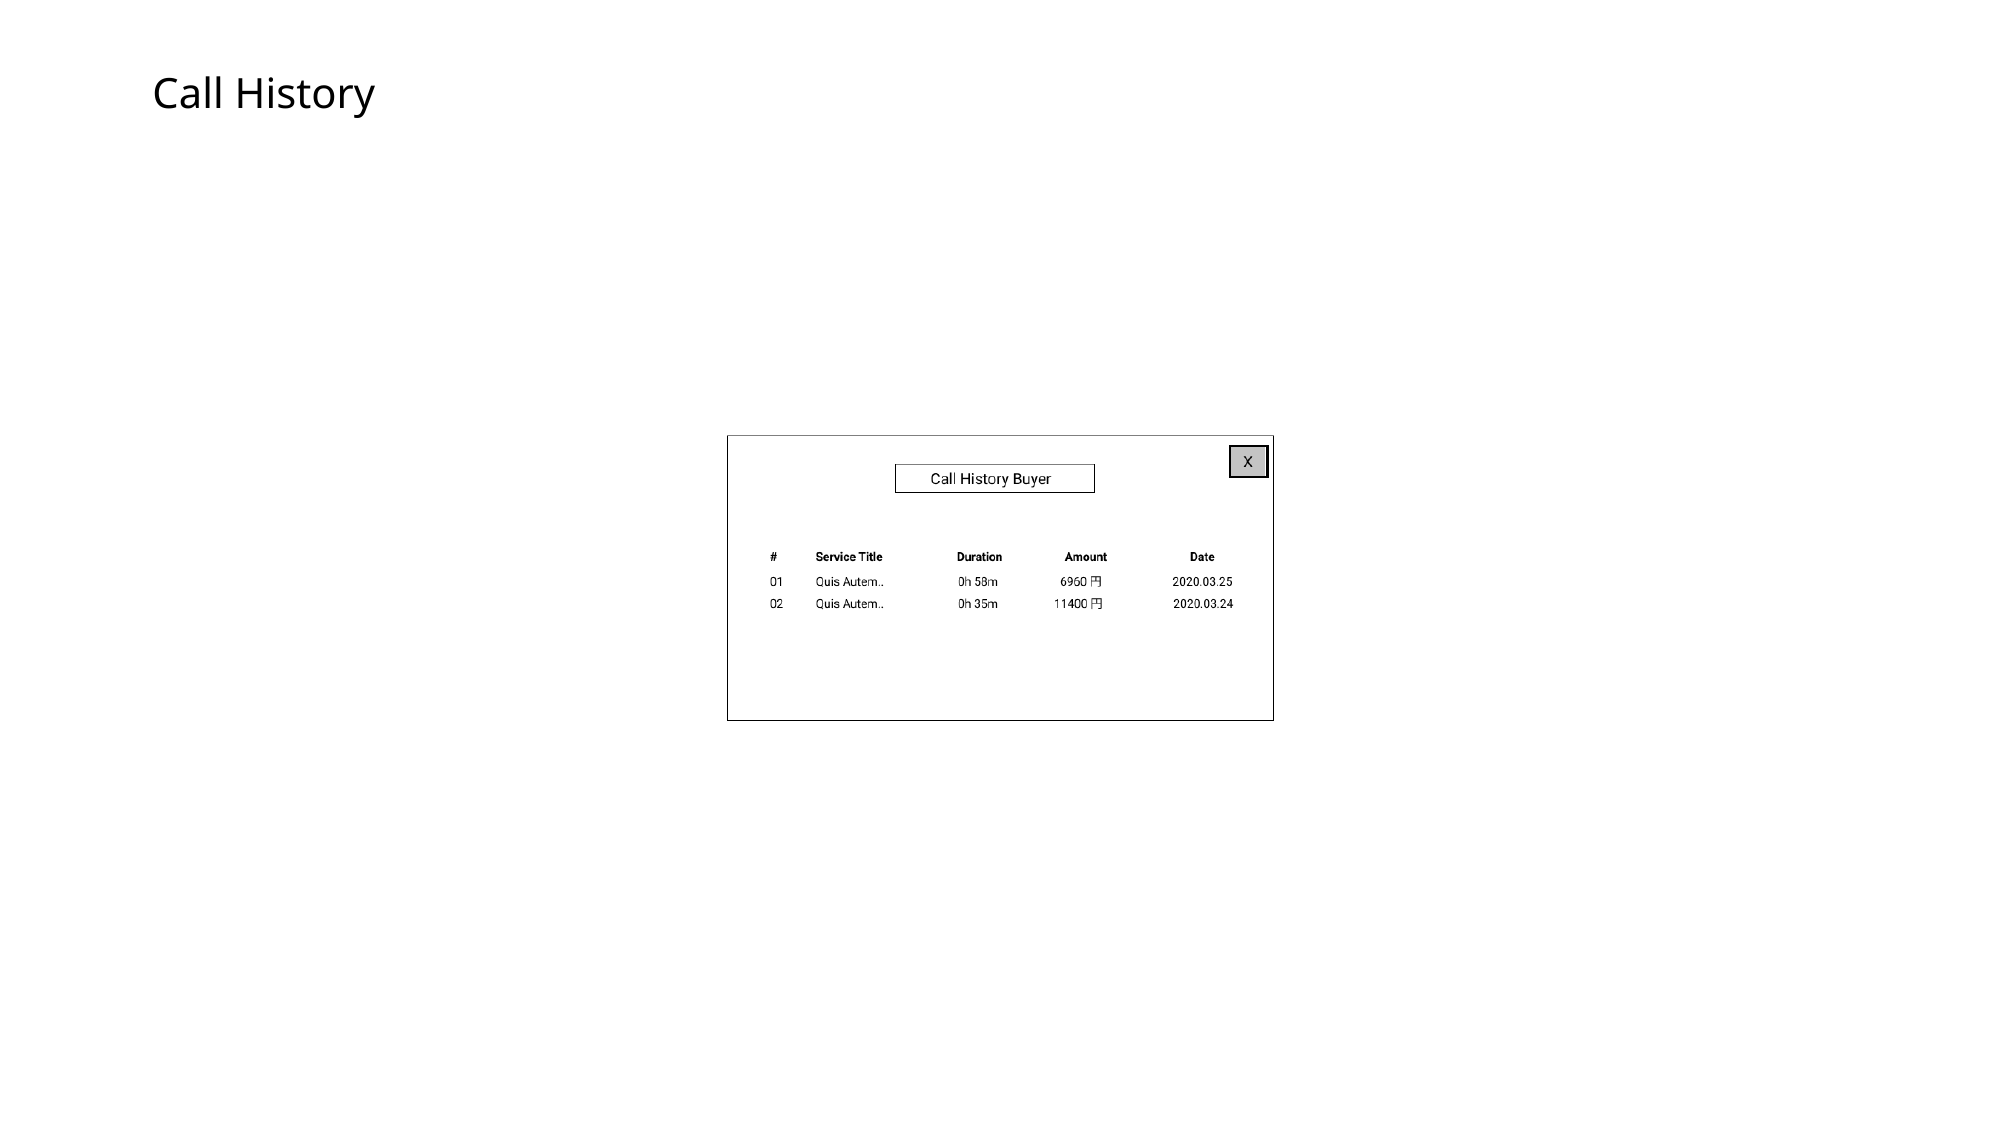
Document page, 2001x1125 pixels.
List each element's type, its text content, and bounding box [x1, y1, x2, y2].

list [564, 141, 1436, 1014]
title Call History [137, 59, 1863, 130]
